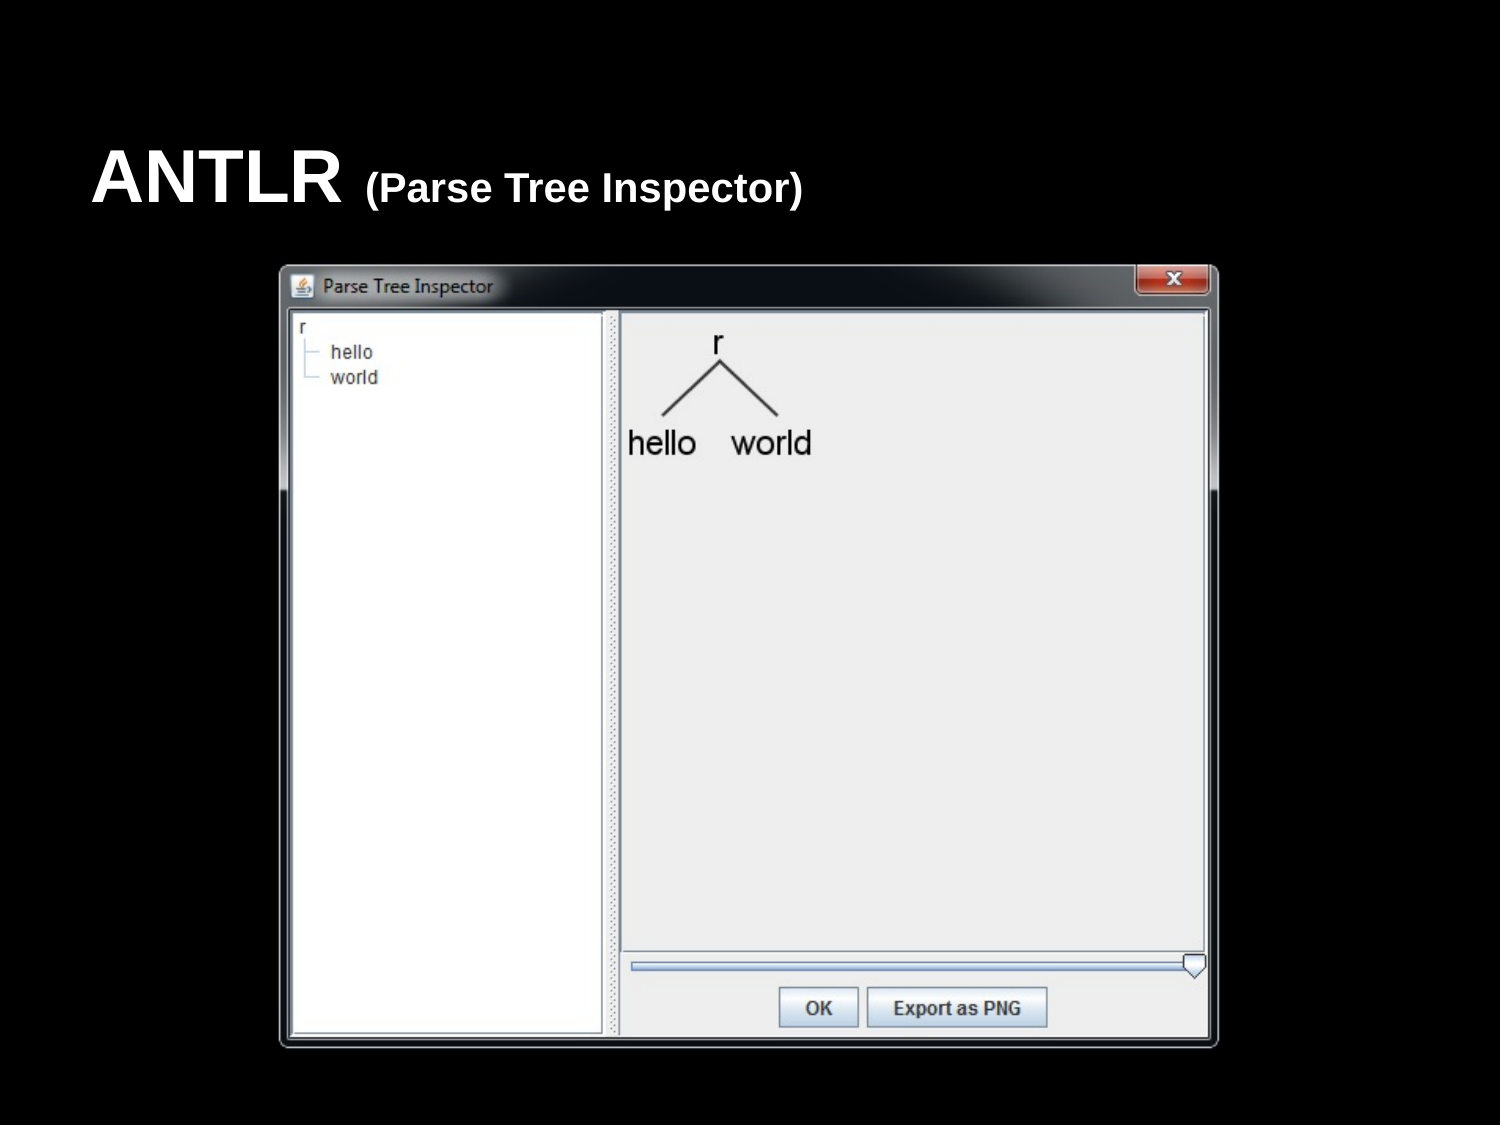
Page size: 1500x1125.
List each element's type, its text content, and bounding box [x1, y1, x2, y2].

picture [276, 260, 1224, 1051]
title ANTLR (Parse Tree Inspector) [75, 45, 1425, 233]
